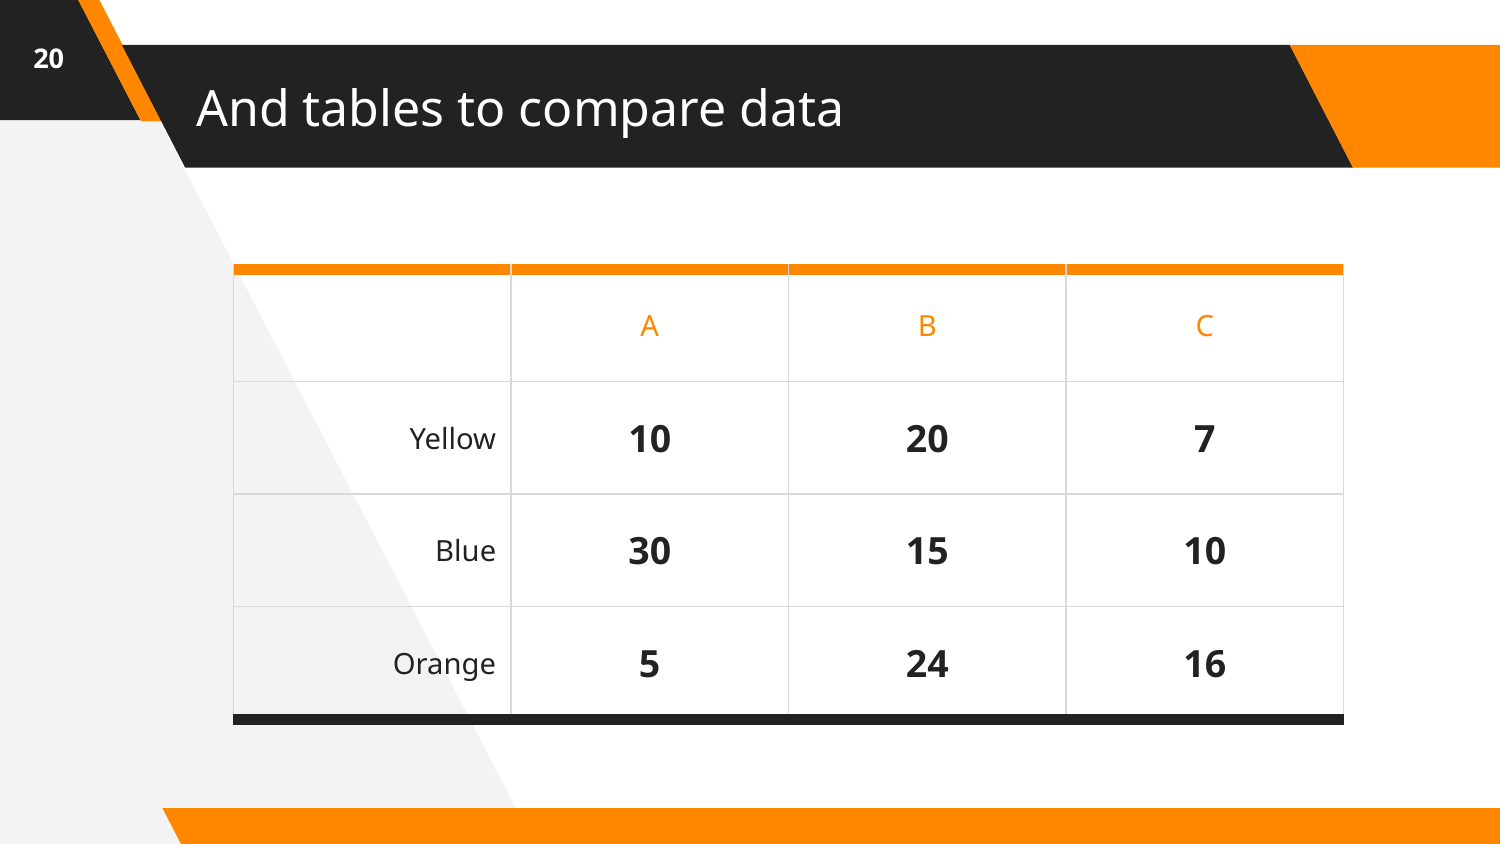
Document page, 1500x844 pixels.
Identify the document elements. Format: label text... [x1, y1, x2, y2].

table_header [234, 275, 510, 381]
title And tables to compare data [181, 45, 1285, 169]
table_cell 24 [789, 607, 1065, 714]
table_cell 5 [512, 607, 788, 714]
table_cell 7 [1067, 382, 1343, 493]
table_cell Yellow [234, 382, 510, 493]
table_cell 10 [1067, 495, 1343, 606]
table_cell 16 [1067, 607, 1343, 714]
table_header B [789, 275, 1065, 381]
table_cell 30 [512, 495, 788, 606]
table_cell 10 [512, 382, 788, 493]
table_cell 15 [789, 495, 1065, 606]
slide_number 20 [0, 0, 98, 121]
table_cell Blue [234, 495, 510, 606]
table_header A [512, 275, 788, 381]
table_cell Orange [234, 607, 510, 714]
table_cell 20 [789, 382, 1065, 493]
table_header C [1067, 275, 1343, 381]
